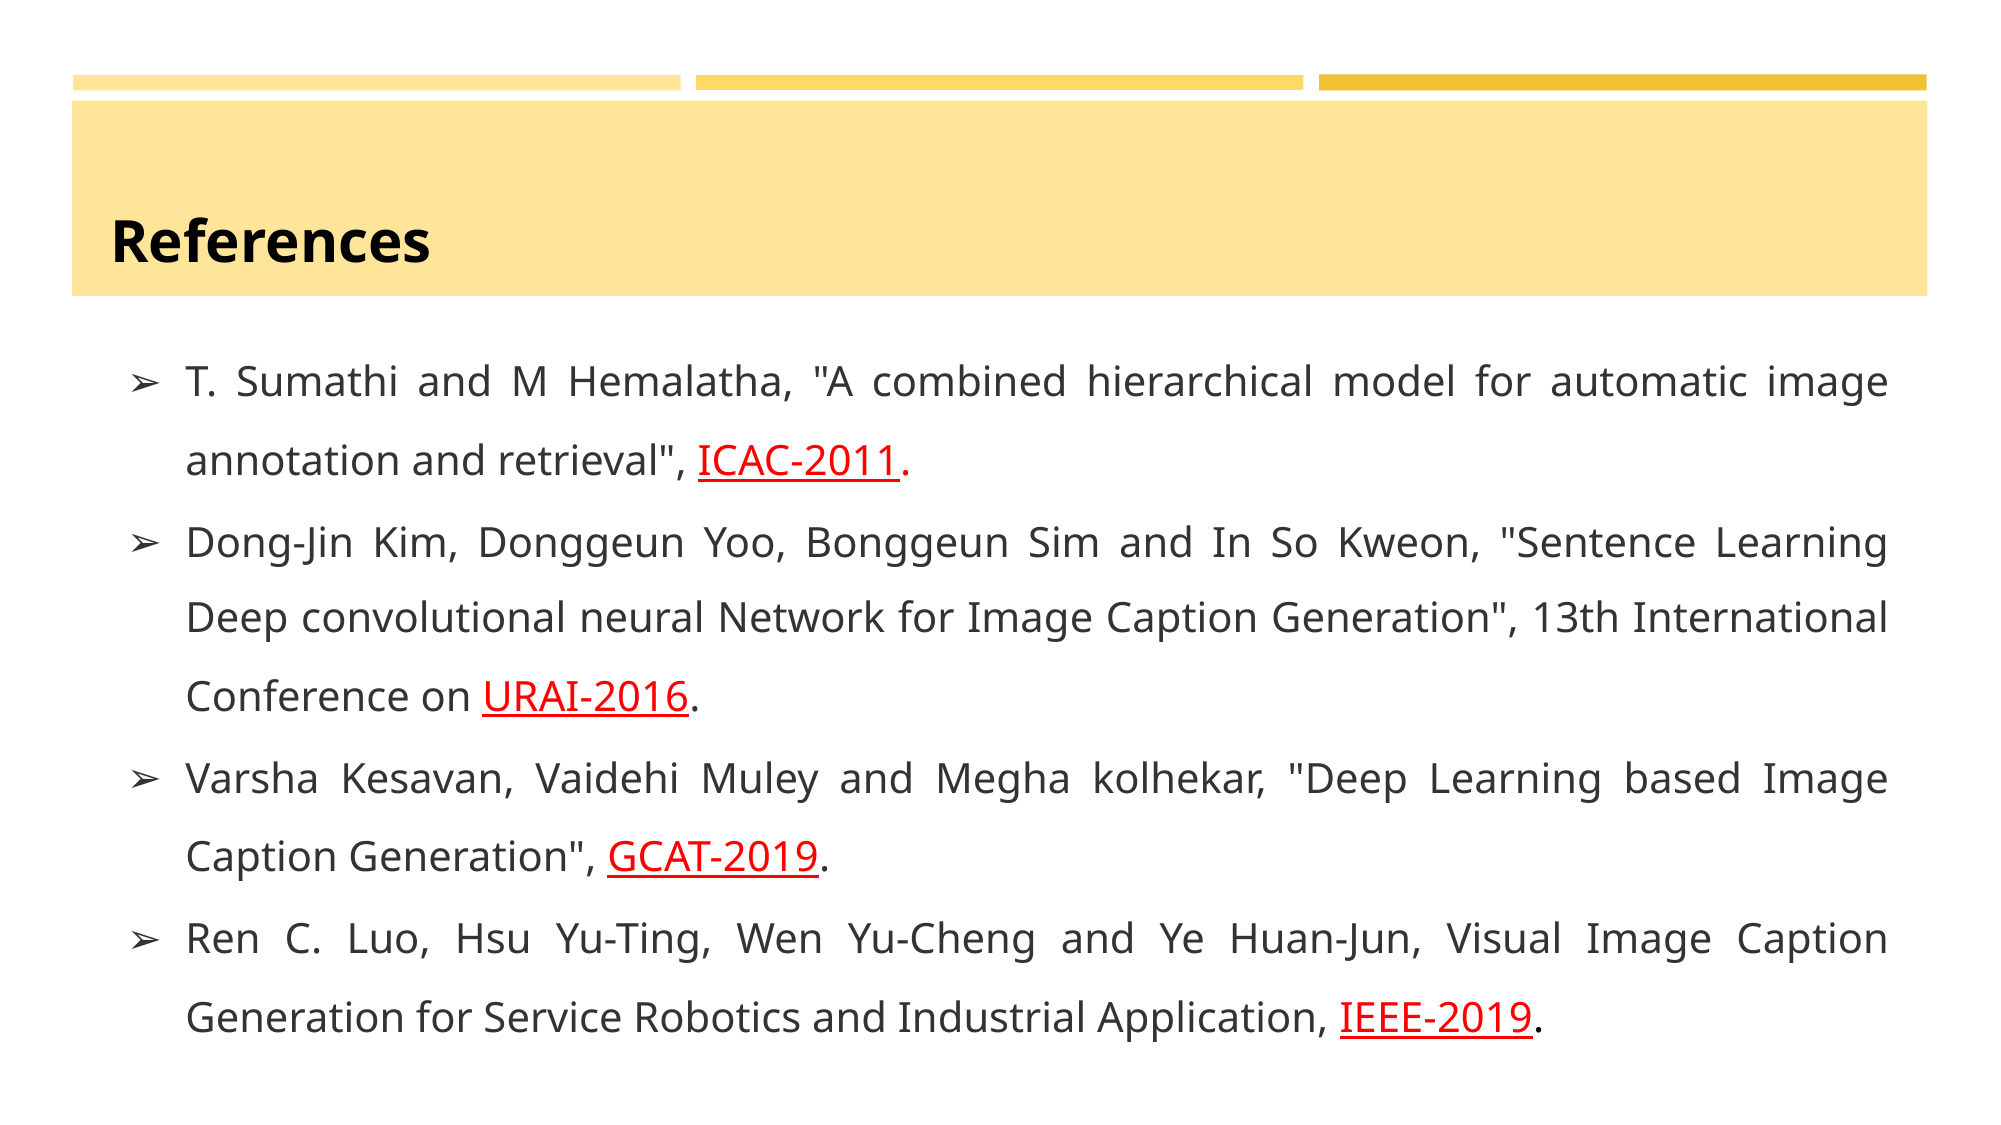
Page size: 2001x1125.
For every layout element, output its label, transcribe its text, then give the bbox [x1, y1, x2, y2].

list T. Sumathi and M Hemalatha, "A combined hierarchical model for automatic image annotation and retrieval", ICAC-2011. Dong-Jin Kim, Donggeun Yoo, Bonggeun Sim and In So Kweon, "Sentence Learning Deep convolutional neural Network for Image Caption Generation", 13th International Conference on URAI-2016. Varsha Kesavan, Vaidehi Muley and Megha kolhekar, "Deep Learning based Image Caption Generation", GCAT-2019. Ren C. Luo, Hsu Yu-Ting, Wen Yu-Cheng and Ye Huan-Jun, Visual Image Caption Generation for Service Robotics and Industrial Application, IEEE-2019. [95, 322, 1905, 1100]
title References [95, 115, 1905, 282]
